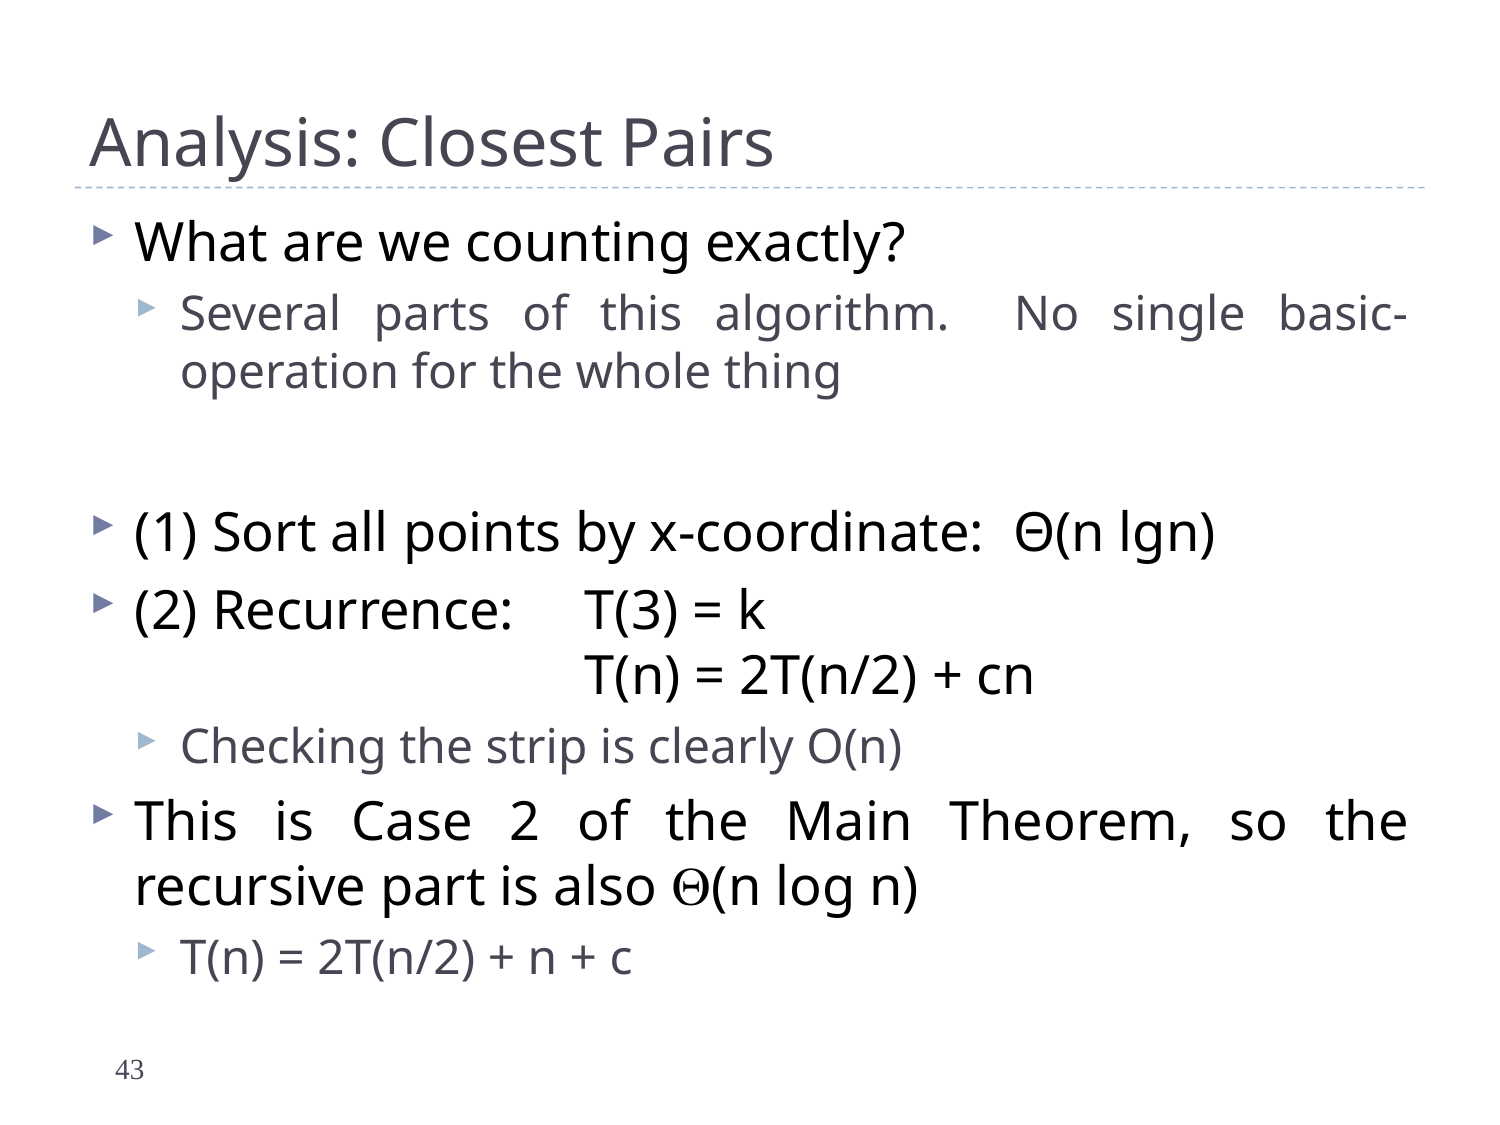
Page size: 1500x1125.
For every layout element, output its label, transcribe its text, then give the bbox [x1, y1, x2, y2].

slide_number 43 [100, 1042, 426, 1103]
title Analysis: Closest Pairs [75, 24, 1425, 188]
list What are we counting exactly? Several parts of this algorithm. No single basic-operation for the whole thing (1) Sort all points by x-coordinate: Θ(n lgn) (2) Recurrence: T(3) = k T(n) = 2T(n/2) + cn Checking the strip is clearly O(n) This is Case 2 of the Main Theorem, so the recursive part is also (n log n) T(n) = 2T(n/2) + n + c [75, 200, 1425, 1010]
